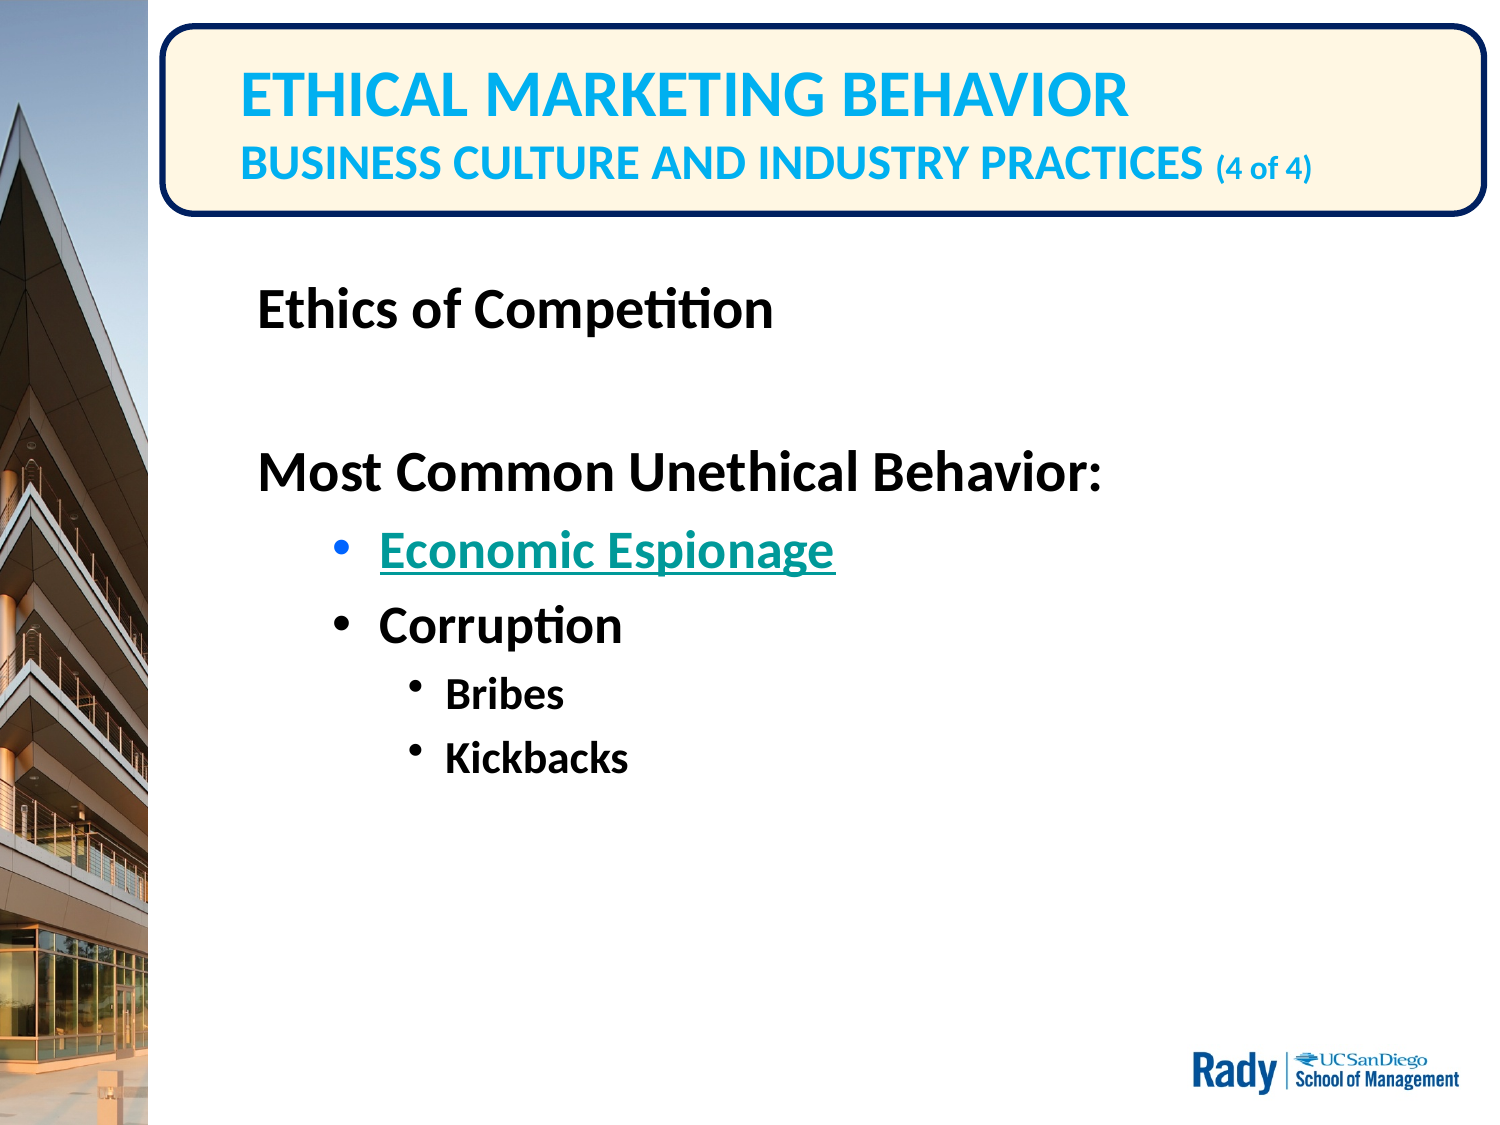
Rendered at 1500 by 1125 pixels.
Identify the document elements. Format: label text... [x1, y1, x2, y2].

list Ethics of Competition Most Common Unethical Behavior: Economic Espionage Corruption Bribes Kickbacks [242, 262, 1481, 1081]
title ETHICAL MARKETING BEHAVIOR BUSINESS CULTURE AND INDUSTRY PRACTICES (4 of 4) [224, 26, 1500, 214]
picture [1187, 1081, 1463, 1101]
text_box [162, 26, 224, 214]
picture [0, 0, 148, 1125]
